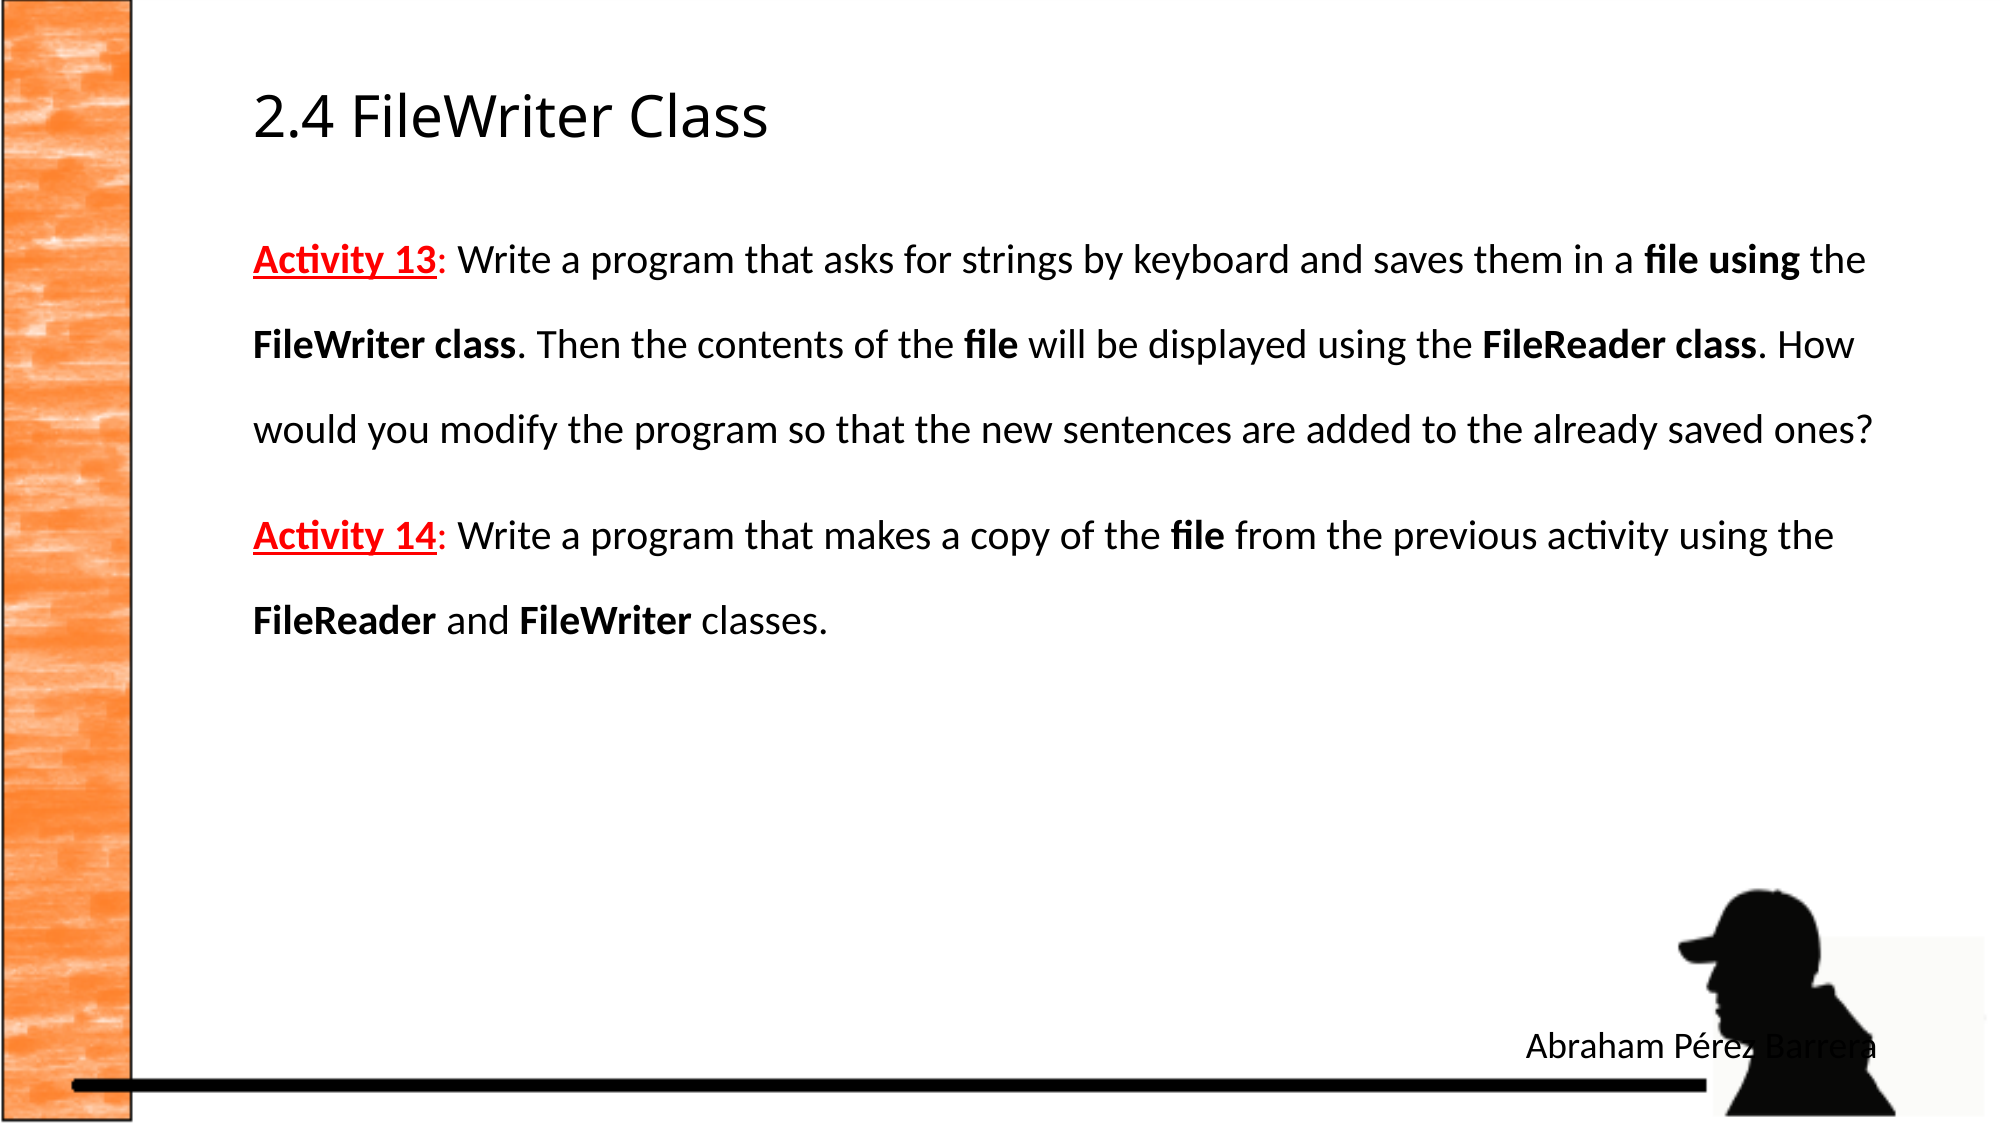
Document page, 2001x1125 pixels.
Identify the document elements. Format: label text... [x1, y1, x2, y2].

title 2.4 FileWriter Class [238, 47, 1408, 189]
picture [0, 0, 2001, 1125]
list Activity 13: Write a program that asks for strings by keyboard and saves them in a file using the FileWriter class. Then the contents of the file will be displayed using the FileReader class. How would you modify the program so that the new sentences are added to the already saved ones? Activity 14: Write a program that makes a copy of the file from the previous activity using the FileReader and FileWriter classes. [238, 189, 1901, 1040]
